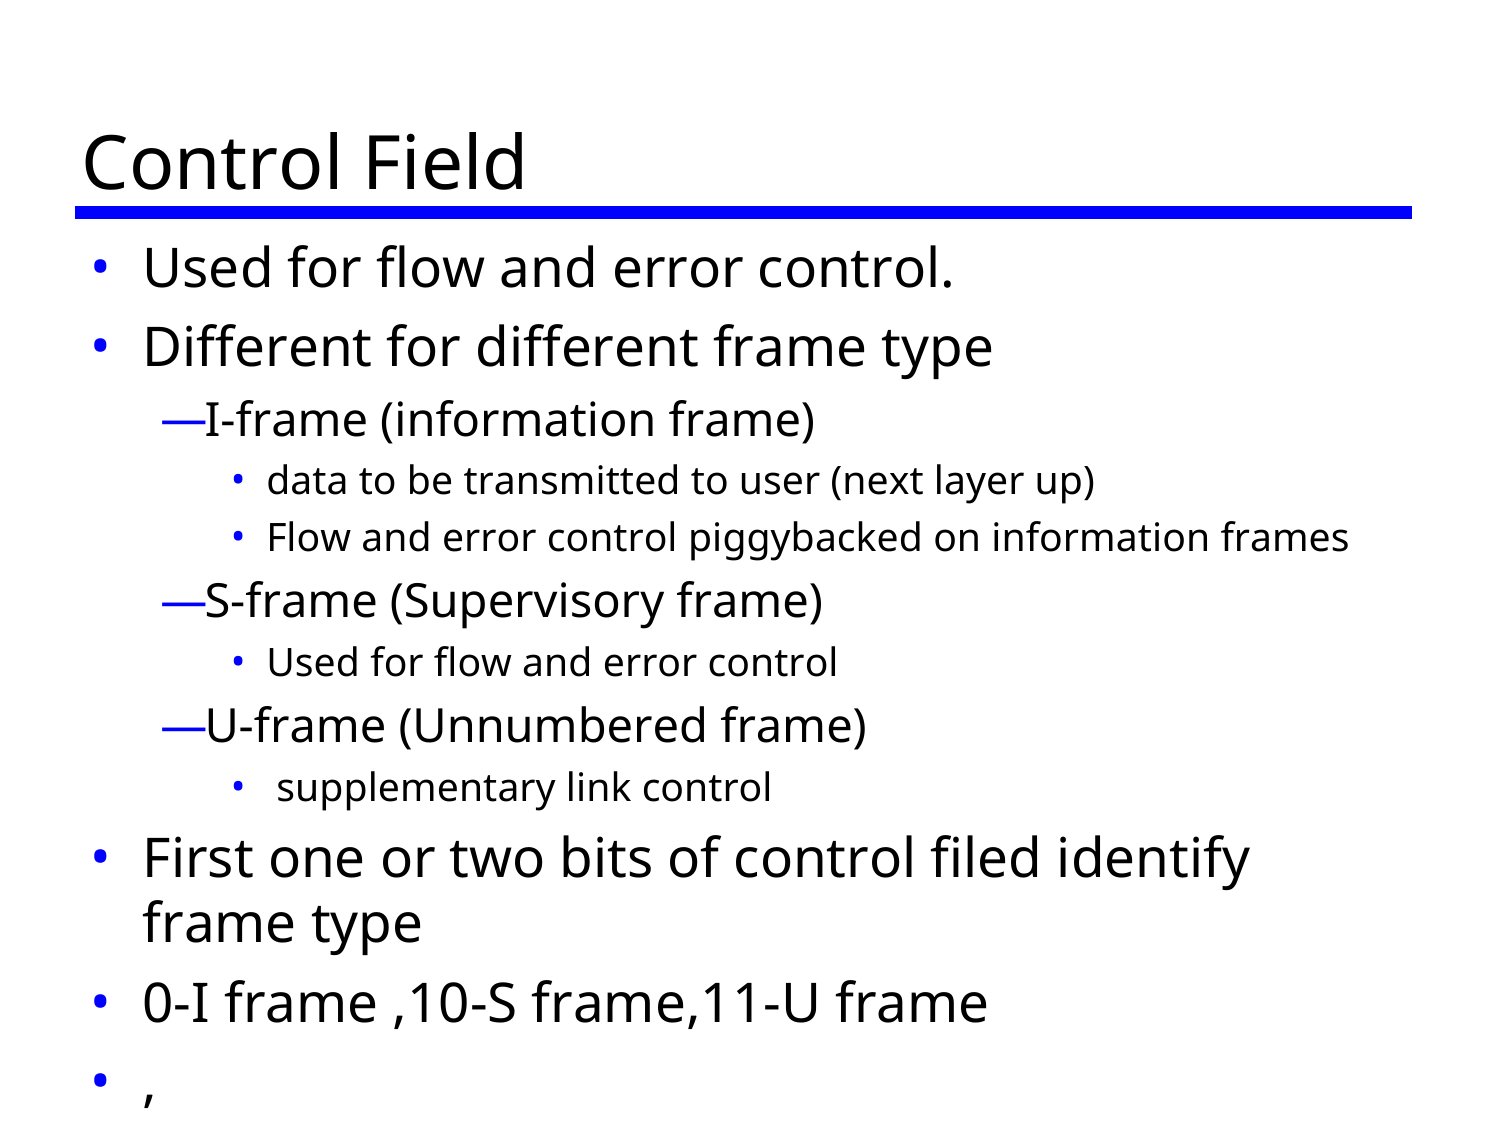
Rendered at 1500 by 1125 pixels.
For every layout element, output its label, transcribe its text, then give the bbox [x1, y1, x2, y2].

list Used for flow and error control. Different for different frame type I-frame (information frame) data to be transmitted to user (next layer up) Flow and error control piggybacked on information frames S-frame (Supervisory frame) Used for flow and error control U-frame (Unnumbered frame) supplementary link control First one or two bits of control filed identify frame type 0-I frame ,10-S frame,11-U frame , [74, 224, 1417, 1125]
title Control Field [66, 24, 1413, 213]
